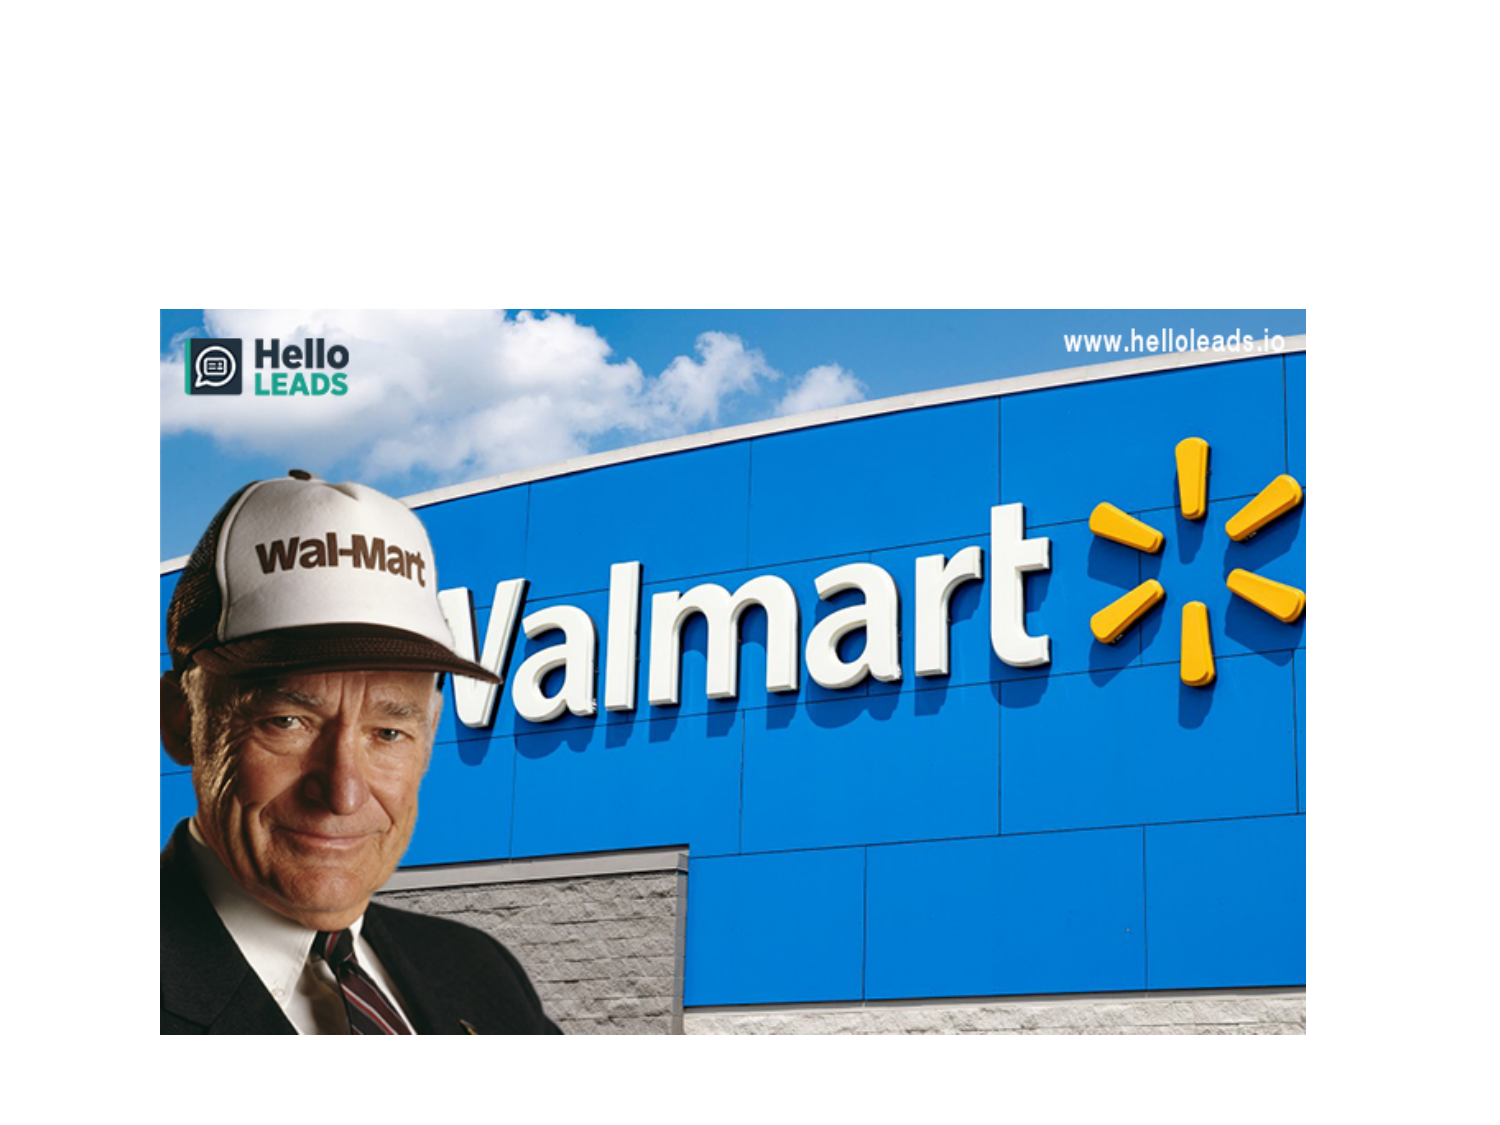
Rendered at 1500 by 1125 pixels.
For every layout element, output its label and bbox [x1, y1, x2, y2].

list [160, 309, 1306, 1035]
